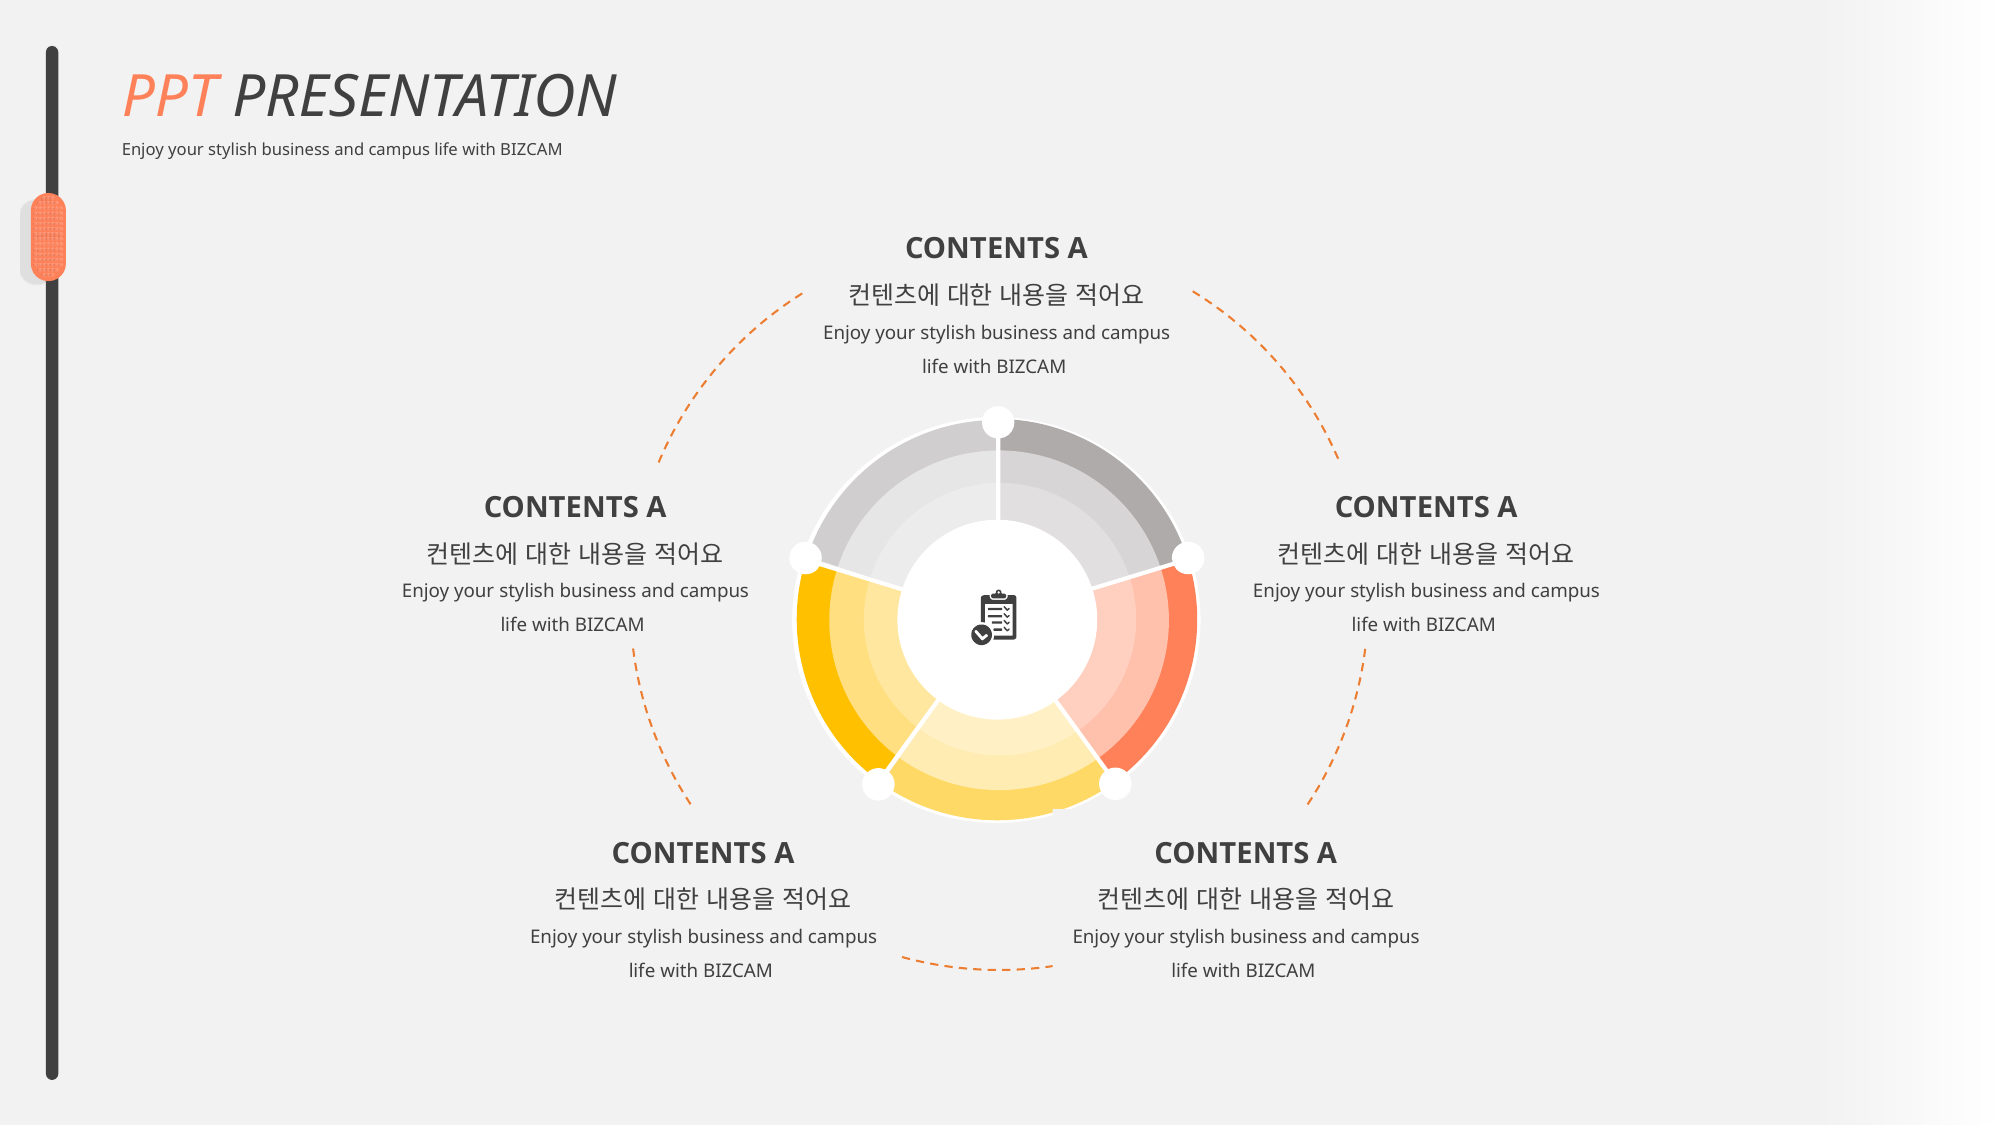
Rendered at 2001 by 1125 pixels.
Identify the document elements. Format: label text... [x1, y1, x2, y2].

text_box CONTENTS A 컨텐츠에 대한 내용을 적어요 Enjoy your stylish business and campus life with BIZCAM [1232, 463, 1620, 643]
text_box PPT PRESENTATION Enjoy your stylish business and campus life with BIZCAM [107, 51, 1204, 166]
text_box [30, 45, 66, 1080]
text_box CONTENTS A 컨텐츠에 대한 내용을 적어요 Enjoy your stylish business and campus life with BIZCAM [509, 809, 897, 989]
text_box [632, 289, 1367, 972]
text_box CONTENTS A 컨텐츠에 대한 내용을 적어요 Enjoy your stylish business and campus life with BIZCAM [803, 204, 1190, 385]
text_box CONTENTS A 컨텐츠에 대한 내용을 적어요 Enjoy your stylish business and campus life with BIZCAM [381, 463, 769, 643]
text_box CONTENTS A 컨텐츠에 대한 내용을 적어요 Enjoy your stylish business and campus life with BIZCAM [1052, 809, 1440, 989]
